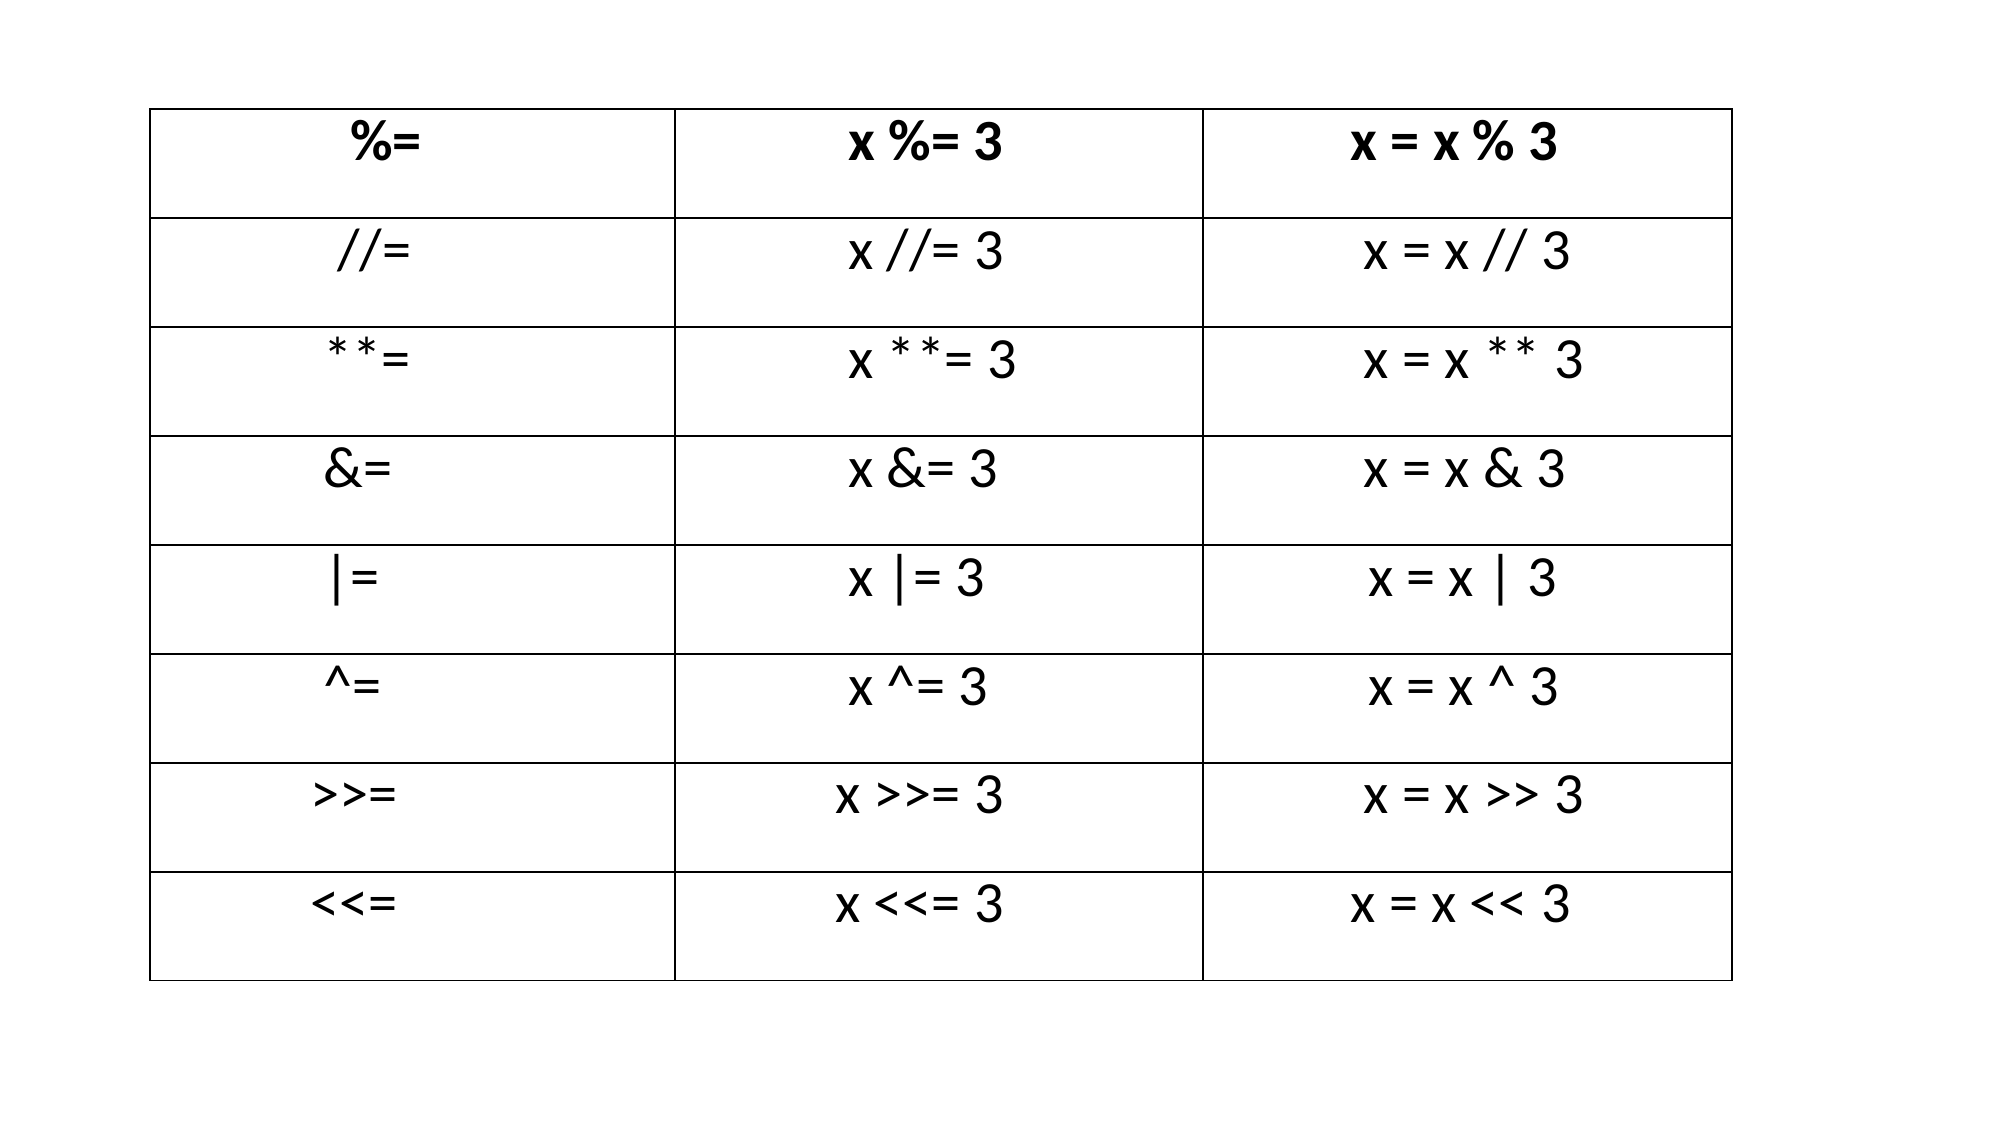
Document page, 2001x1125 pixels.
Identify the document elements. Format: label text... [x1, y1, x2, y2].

table_cell x &= 3 [676, 437, 1202, 544]
table_cell x //= 3 [676, 219, 1202, 326]
table_header %= [151, 110, 674, 217]
table_cell <<= [151, 873, 674, 980]
table_cell x = x | 3 [1204, 546, 1731, 653]
table_cell x <<= 3 [676, 873, 1202, 980]
table_cell x = x << 3 [1204, 873, 1731, 980]
table_cell x **= 3 [676, 328, 1202, 435]
table_cell x = x // 3 [1204, 219, 1731, 326]
table_cell x ^= 3 [676, 655, 1202, 762]
table_cell >>= [151, 764, 674, 871]
table_header x = x % 3 [1204, 110, 1731, 217]
table_cell x |= 3 [676, 546, 1202, 653]
table_header x %= 3 [676, 110, 1202, 217]
table_cell x = x ** 3 [1204, 328, 1731, 435]
table_cell &= [151, 437, 674, 544]
table_cell |= [151, 546, 674, 653]
table_cell x = x ^ 3 [1204, 655, 1731, 762]
table_cell **= [151, 328, 674, 435]
table_cell x = x >> 3 [1204, 764, 1731, 871]
table_cell //= [151, 219, 674, 326]
table_cell ^= [151, 655, 674, 762]
table_cell x >>= 3 [676, 764, 1202, 871]
table_cell x = x & 3 [1204, 437, 1731, 544]
